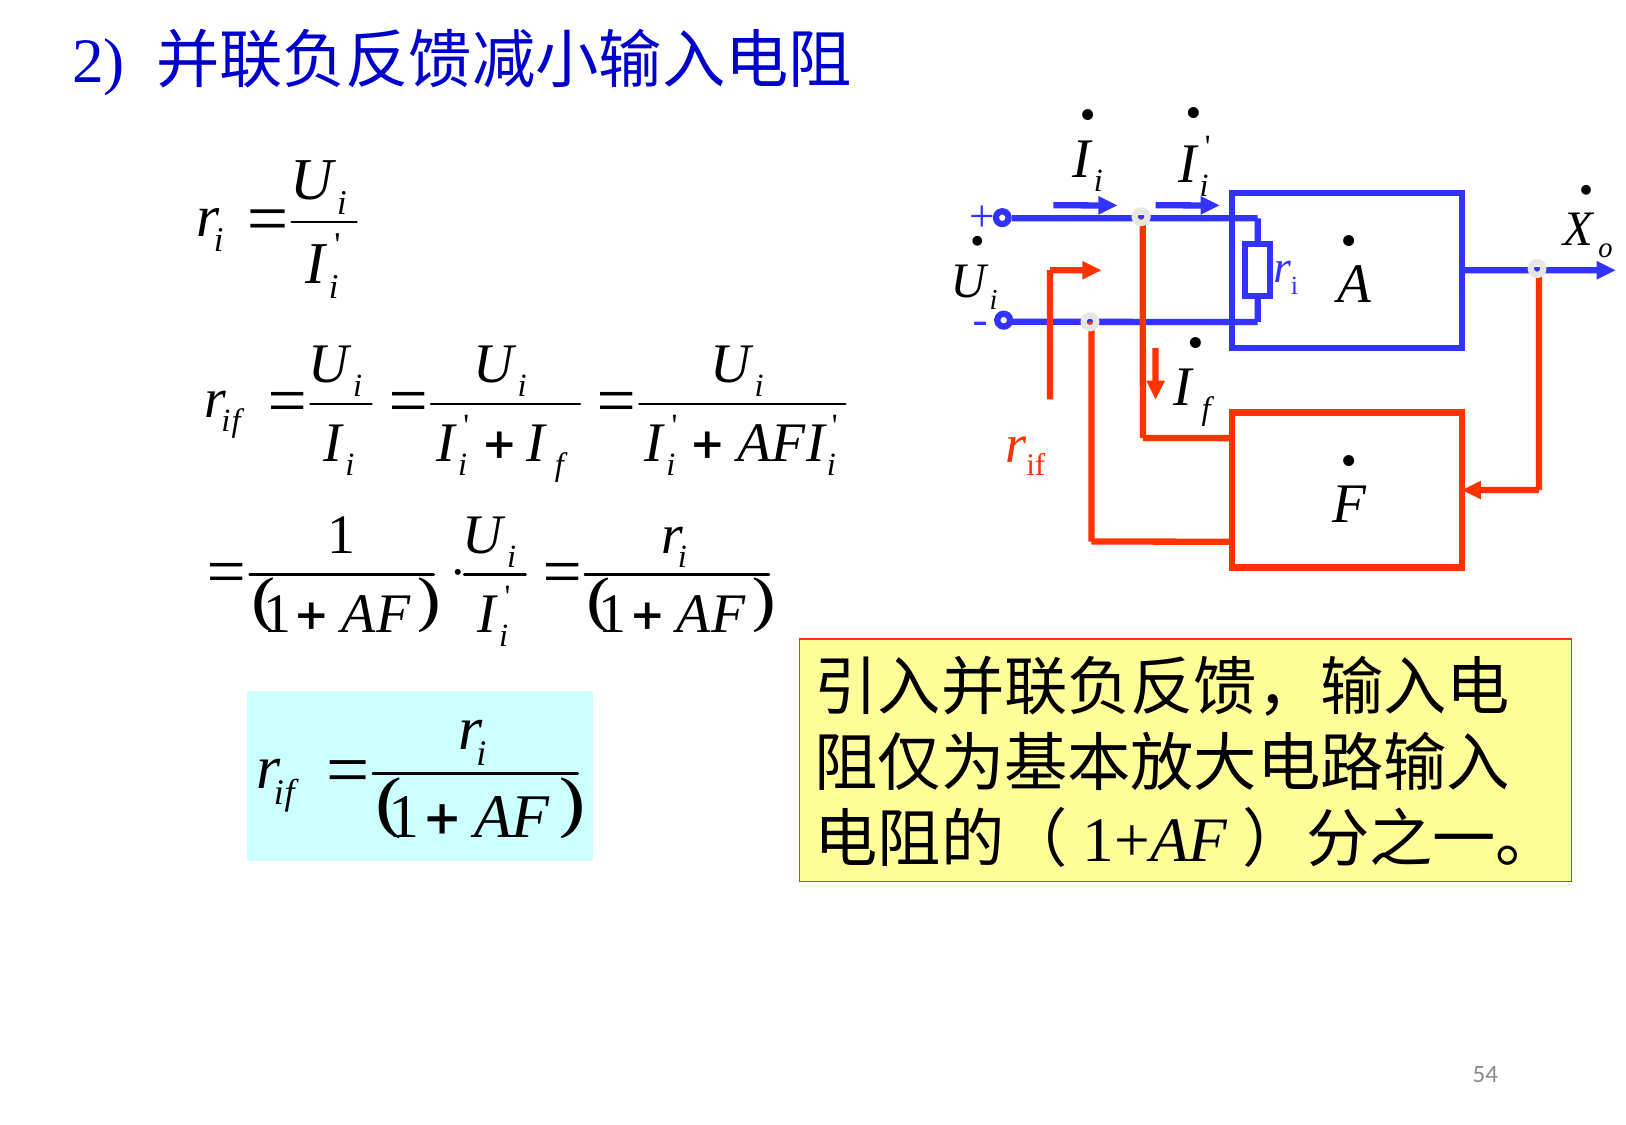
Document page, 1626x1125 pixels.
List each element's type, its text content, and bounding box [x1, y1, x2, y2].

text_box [947, 89, 1625, 568]
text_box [187, 142, 371, 312]
text_box 2) 并联负反馈减小输入电阻 [57, 12, 906, 103]
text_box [246, 690, 593, 862]
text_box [196, 329, 858, 656]
slide_number 54 [1147, 1042, 1514, 1103]
text_box 引入并联负反馈，输入电阻仅为基本放大电路输入电阻的（1+AF）分之一。 [799, 639, 1572, 882]
